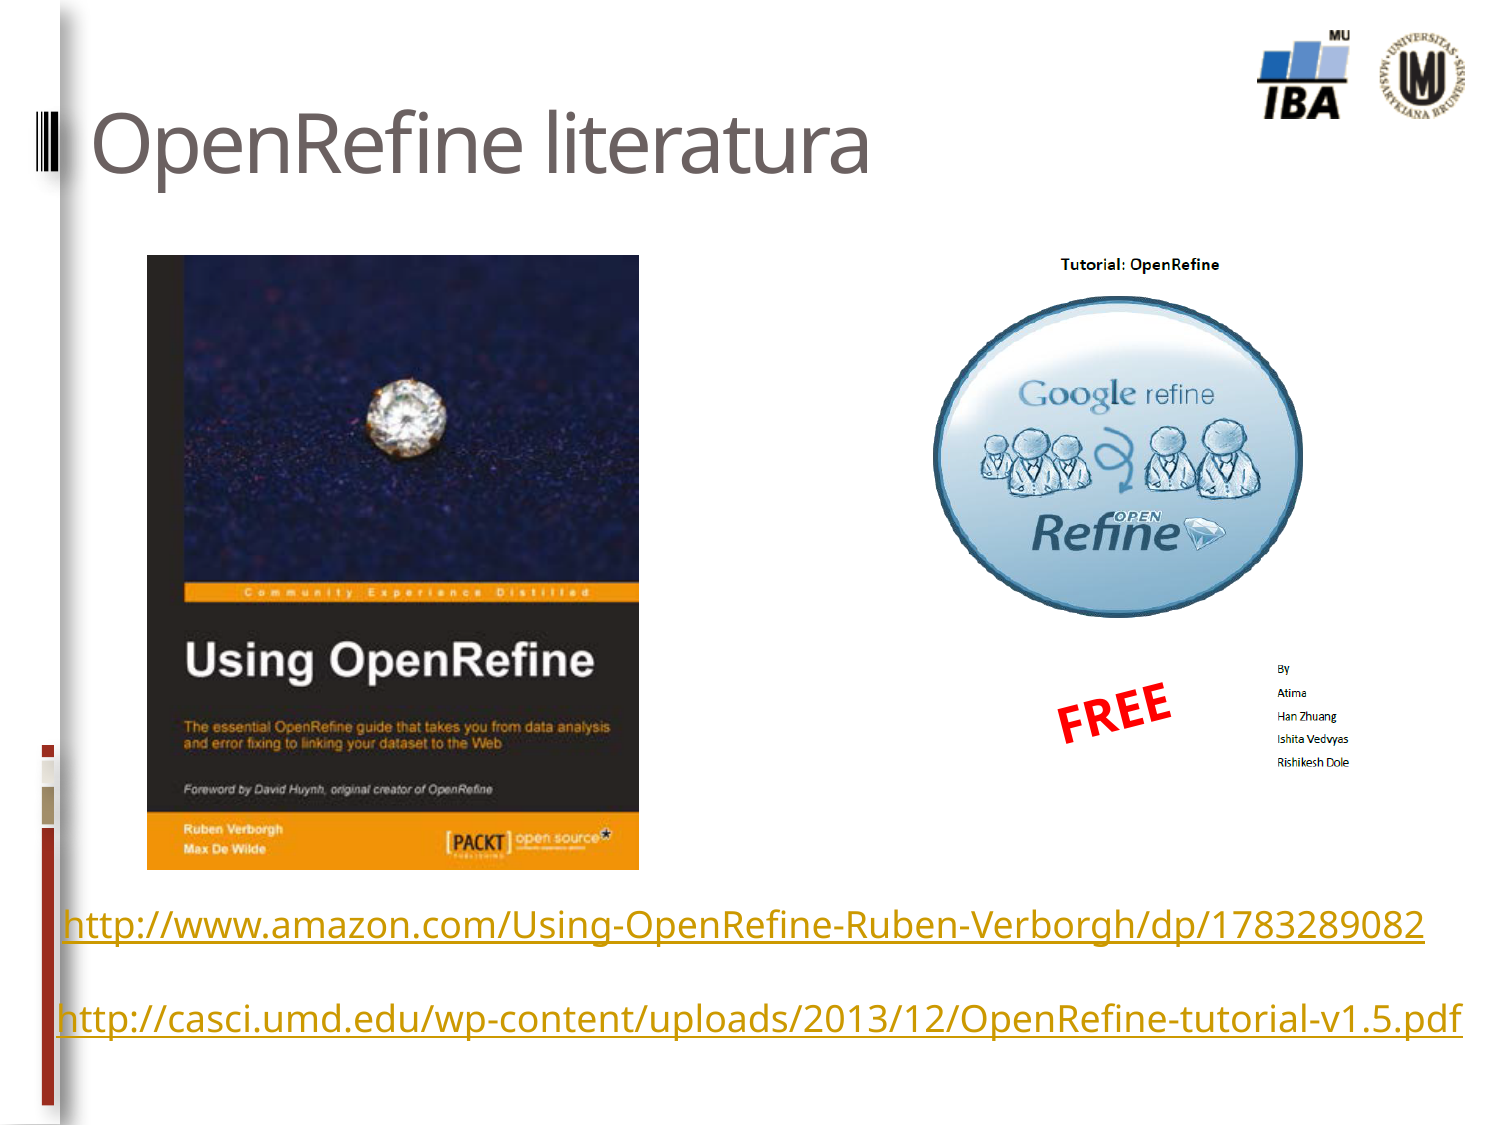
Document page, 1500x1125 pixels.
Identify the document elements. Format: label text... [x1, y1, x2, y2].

text_box http://www.amazon.com/Using-OpenRefine-Ruben-Verborgh/dp/1783289082 [47, 893, 1441, 1004]
picture [867, 231, 1397, 859]
title OpenRefine literatura [75, 34, 1425, 247]
text_box http://casci.umd.edu/wp-content/uploads/2013/12/OpenRefine-tutorial-v1.5.pdf [41, 987, 1478, 1099]
picture [147, 255, 639, 870]
picture [1257, 30, 1465, 119]
